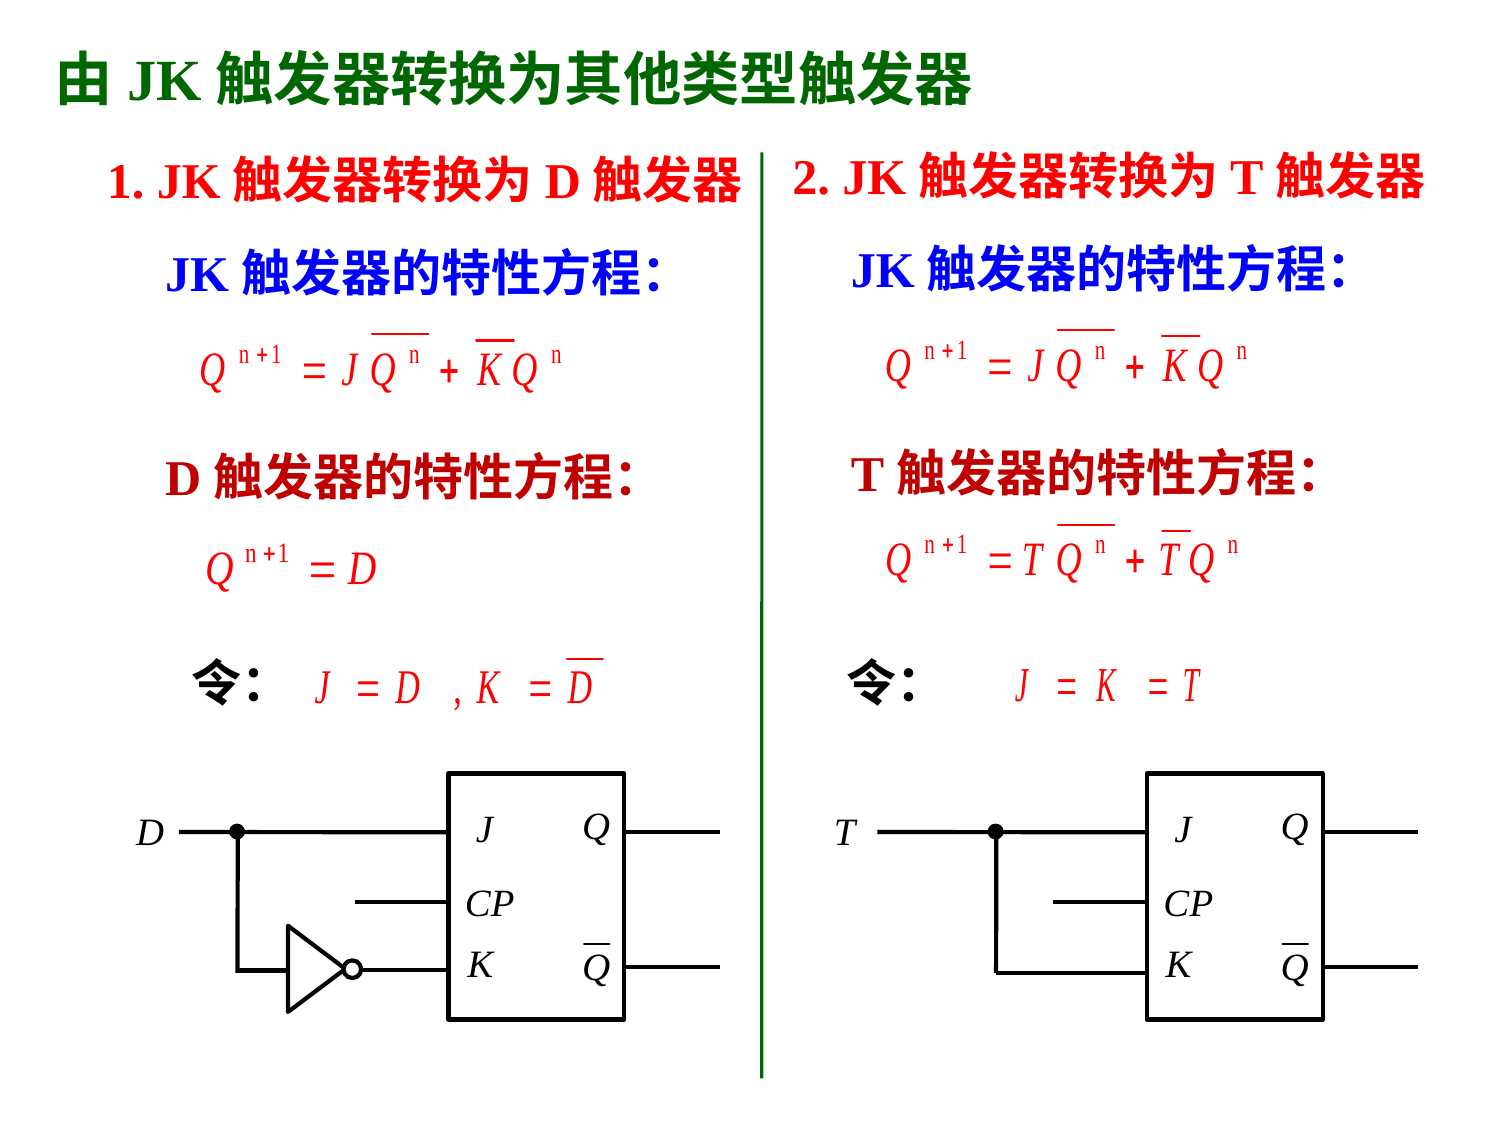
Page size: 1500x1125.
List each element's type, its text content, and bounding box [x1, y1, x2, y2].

text_box 2. JK触发器转换为T触发器 [777, 137, 1441, 213]
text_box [175, 644, 612, 721]
text_box JK触发器的特性方程： [150, 234, 706, 310]
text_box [878, 515, 1248, 601]
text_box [830, 643, 1221, 720]
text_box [128, 773, 720, 1020]
text_box 由JK触发器转换为其他类型触发器 [40, 35, 988, 120]
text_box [878, 320, 1261, 407]
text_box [192, 324, 575, 411]
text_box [830, 773, 1419, 1020]
text_box JK触发器的特性方程： [836, 230, 1392, 305]
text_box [198, 531, 390, 610]
text_box 1. JK触发器转换为D触发器 [92, 141, 758, 217]
text_box D触发器的特性方程： [150, 438, 678, 514]
text_box T触发器的特性方程： [835, 434, 1361, 509]
